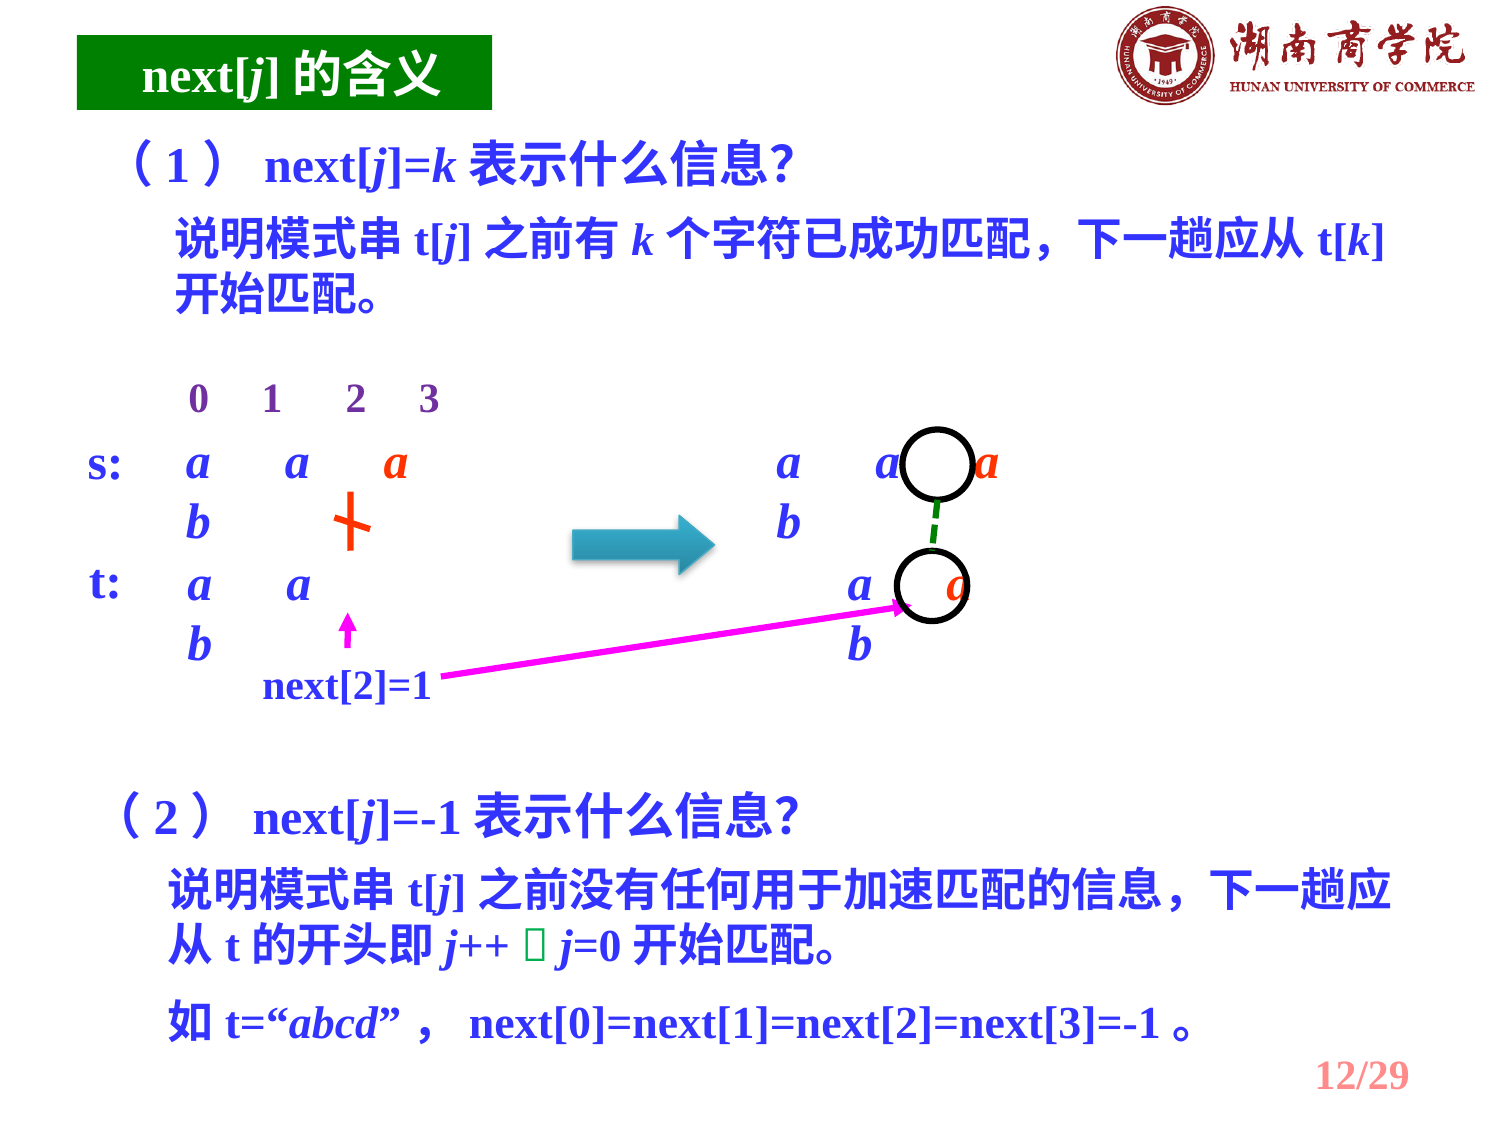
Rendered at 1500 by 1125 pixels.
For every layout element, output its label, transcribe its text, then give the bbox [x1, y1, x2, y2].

slide_number /29 [1074, 1071, 1425, 1103]
text_box a a a b [171, 420, 435, 556]
text_box s: [70, 421, 141, 497]
text_box next[j]的含义 [76, 35, 493, 110]
text_box t: [70, 541, 141, 616]
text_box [896, 429, 973, 622]
picture [1086, 0, 1500, 111]
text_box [76, 776, 1442, 1063]
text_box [440, 420, 1081, 677]
text_box （1）next[j]=k表示什么信息？ [88, 125, 1306, 201]
text_box 说明模式串t[j]之前有k个字符已成功匹配，下一趟应从t[k]开始匹配。 [159, 202, 1454, 327]
text_box a a b [172, 543, 409, 678]
text_box [341, 612, 354, 649]
text_box 0 1 2 3 [173, 363, 490, 429]
text_box next[2]=1 [247, 650, 461, 716]
